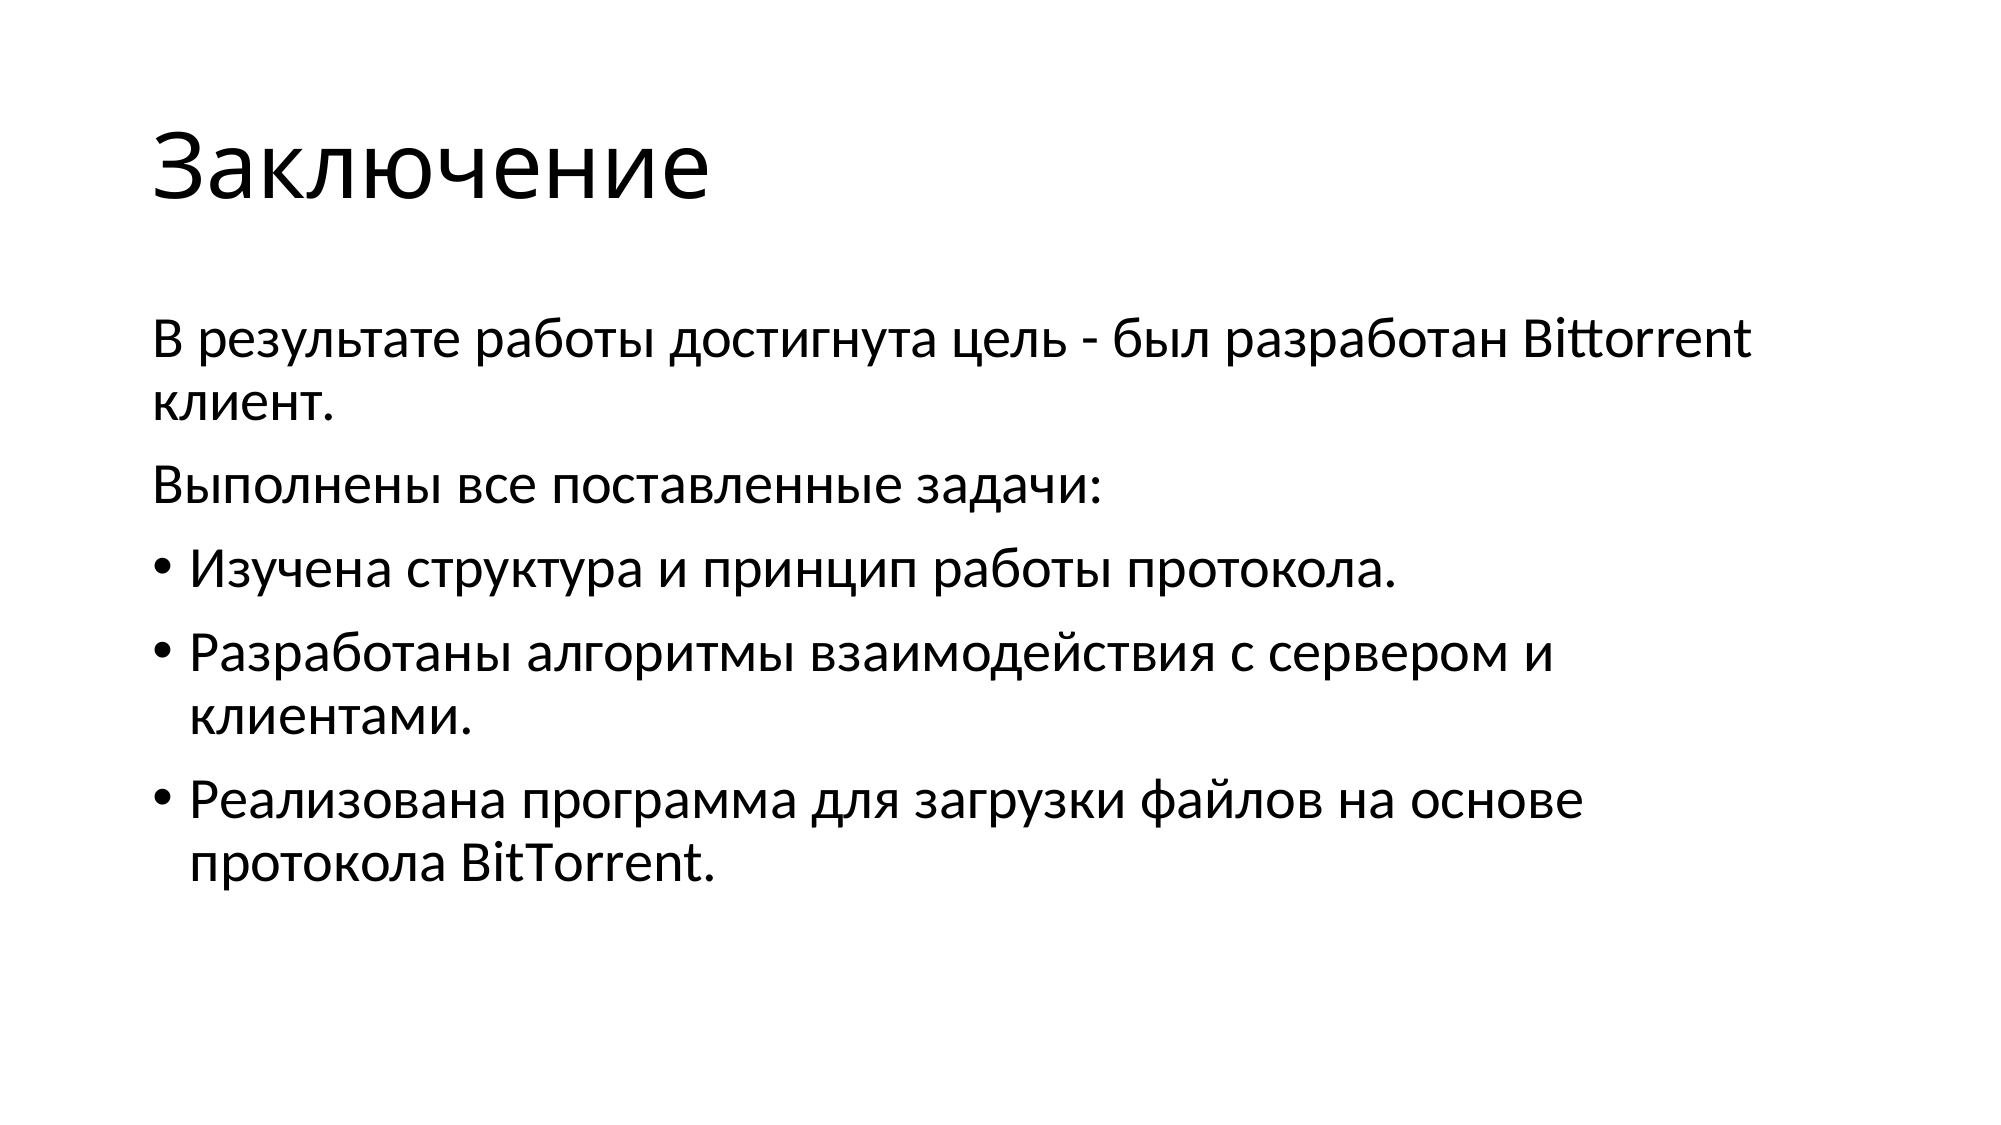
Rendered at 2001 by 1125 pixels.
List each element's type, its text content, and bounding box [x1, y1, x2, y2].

list В результате работы достигнута цель - был разработан Bittorrent клиент. Выполнены все поставленные задачи: Изучена структура и принцип работы протокола. Разработаны алгоритмы взаимодействия с сервером и клиентами. Реализована программа для загрузки файлов на основе протокола BitTorrent. [137, 299, 1863, 1014]
title Заключение [137, 59, 1863, 278]
